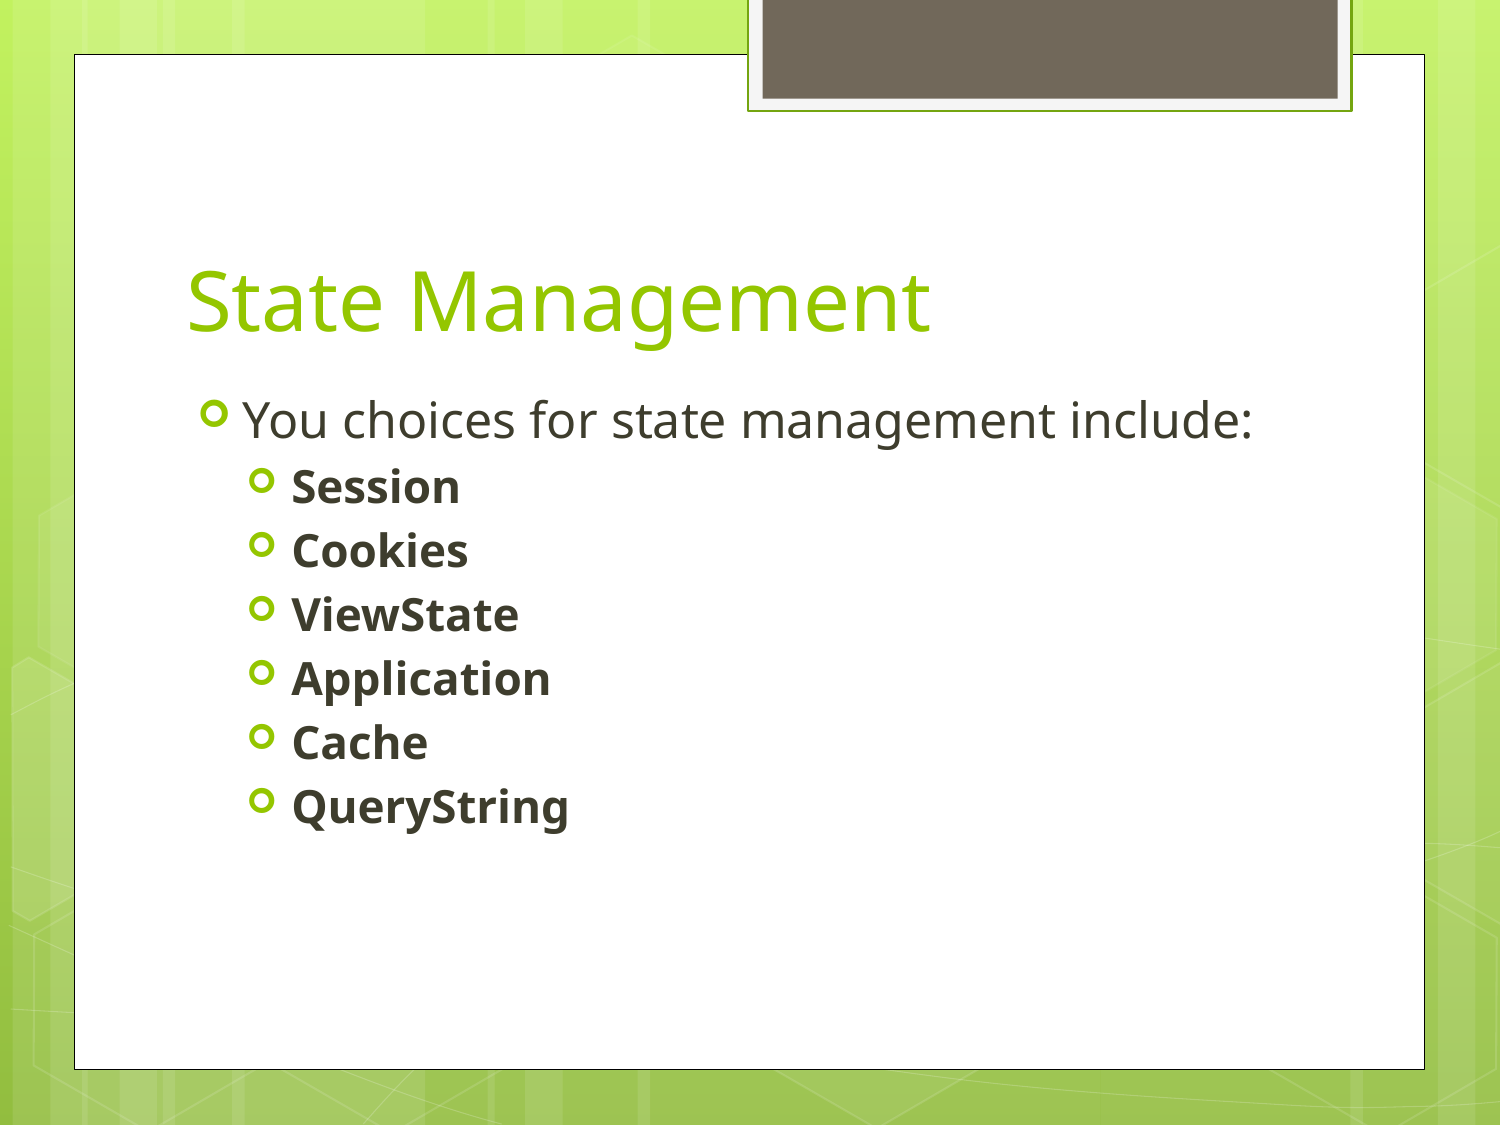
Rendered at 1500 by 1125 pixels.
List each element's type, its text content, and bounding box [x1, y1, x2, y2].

title State Management [171, 168, 1324, 357]
list You choices for state management include: Session Cookies ViewState Application Cache QueryString [171, 381, 1283, 957]
